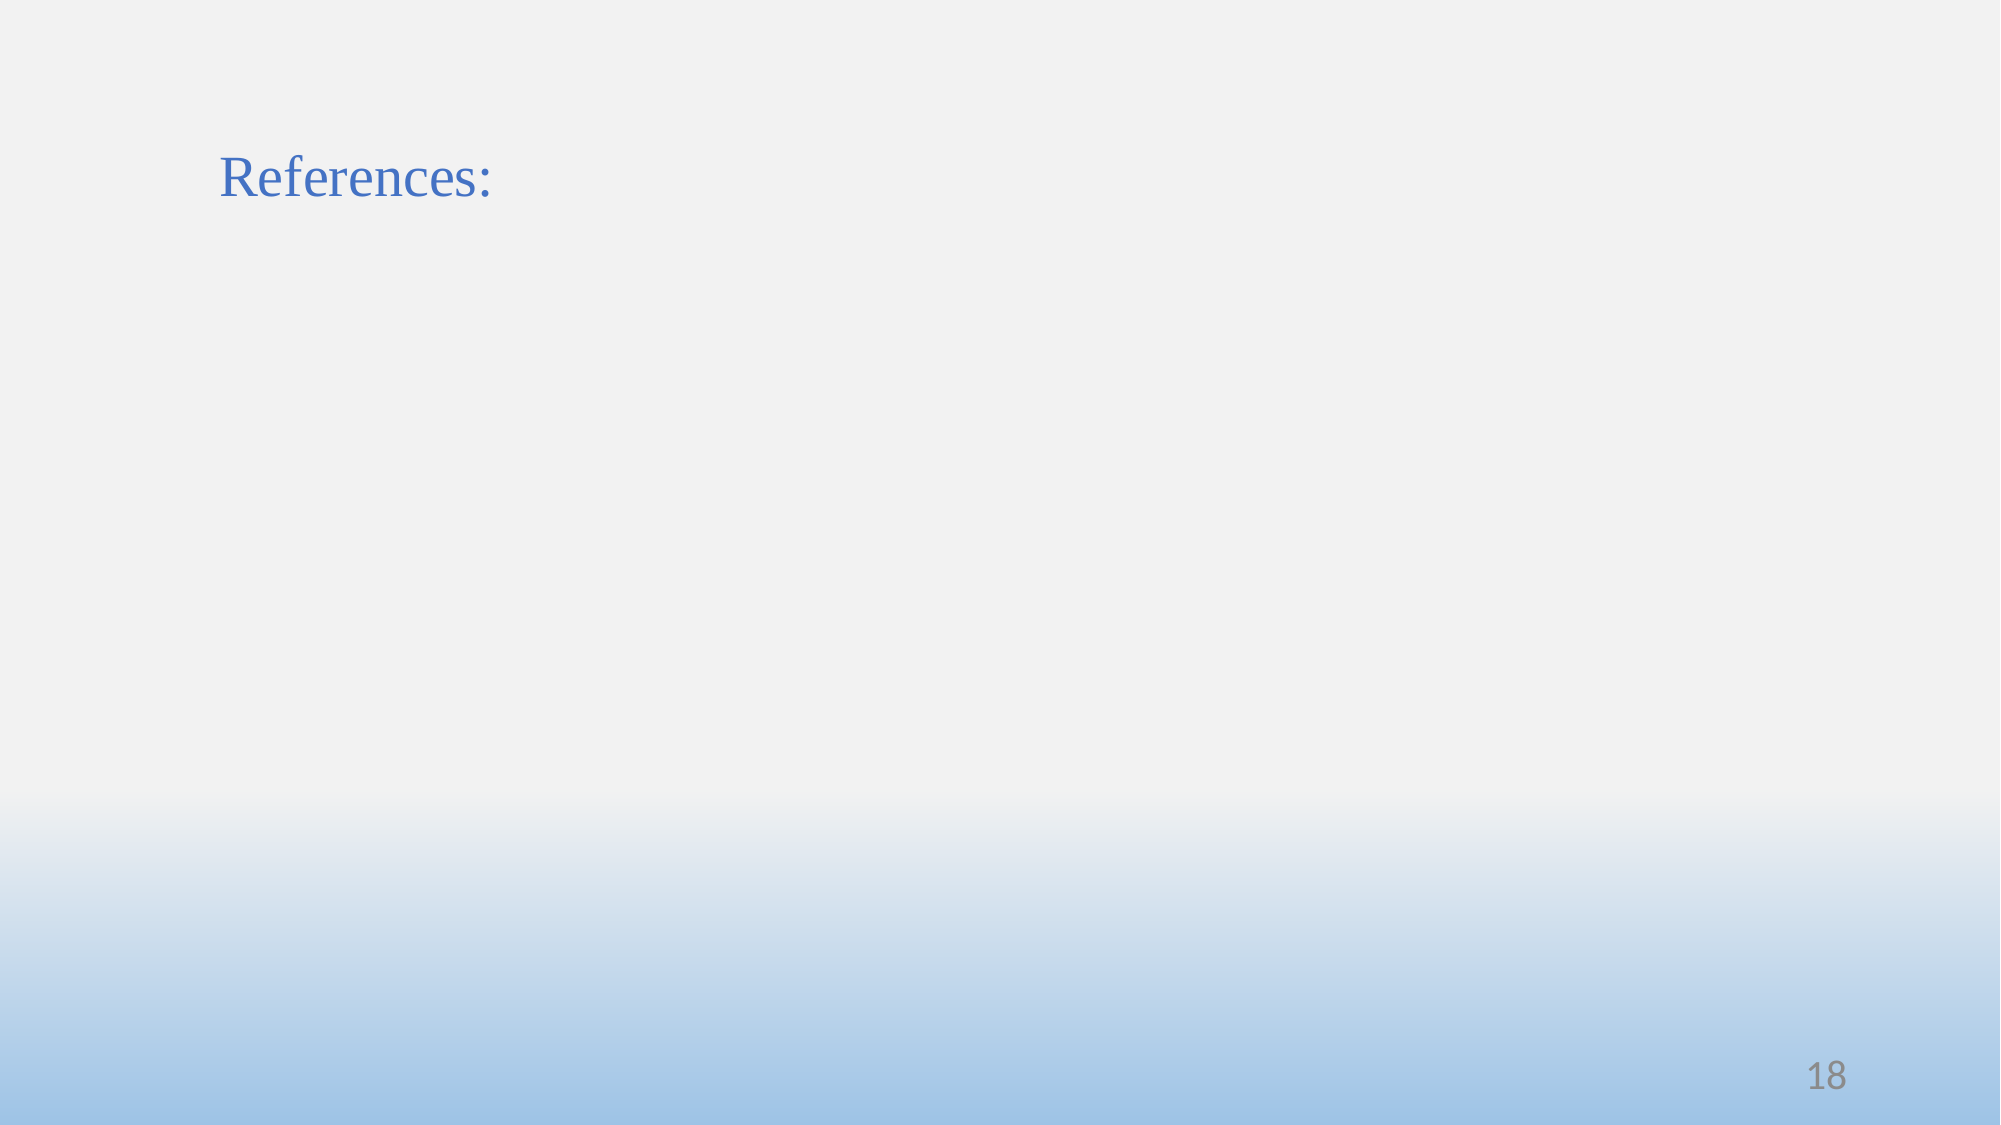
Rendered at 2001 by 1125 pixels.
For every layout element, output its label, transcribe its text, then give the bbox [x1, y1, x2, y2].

slide_number 18 [1412, 1042, 1863, 1103]
text_box References: [204, 123, 1027, 216]
